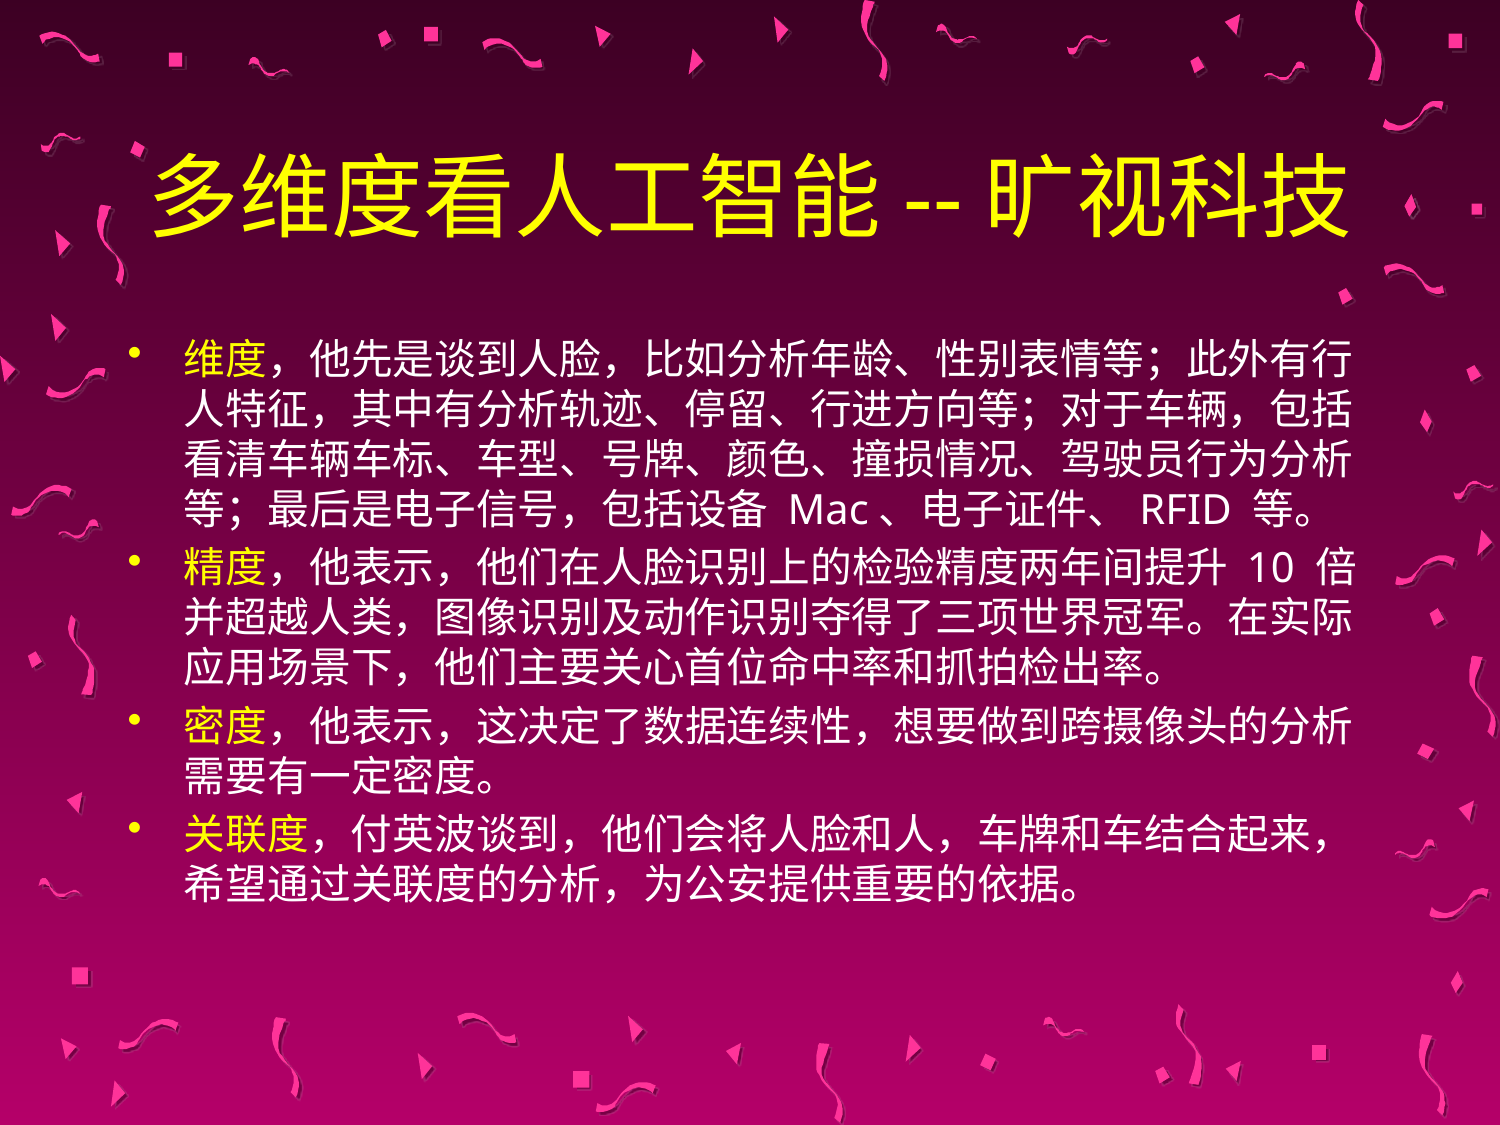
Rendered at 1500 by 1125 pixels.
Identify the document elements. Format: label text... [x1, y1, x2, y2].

list 维度，他先是谈到人脸，比如分析年龄、性别表情等；此外有行人特征，其中有分析轨迹、停留、行进方向等；对于车辆，包括看清车辆车标、车型、号牌、颜色、撞损情况、驾驶员行为分析等；最后是电子信号，包括设备 Mac、电子证件、RFID 等。 精度，他表示，他们在人脸识别上的检验精度两年间提升 10 倍并超越人类，图像识别及动作识别夺得了三项世界冠军。在实际应用场景下，他们主要关心首位命中率和抓拍检出率。 密度，他表示，这决定了数据连续性，想要做到跨摄像头的分析需要有一定密度。 关联度，付英波谈到，他们会将人脸和人，车牌和车结合起来，希望通过关联度的分析，为公安提供重要的依据。 [112, 324, 1388, 1000]
title 多维度看人工智能--旷视科技 [112, 99, 1388, 288]
